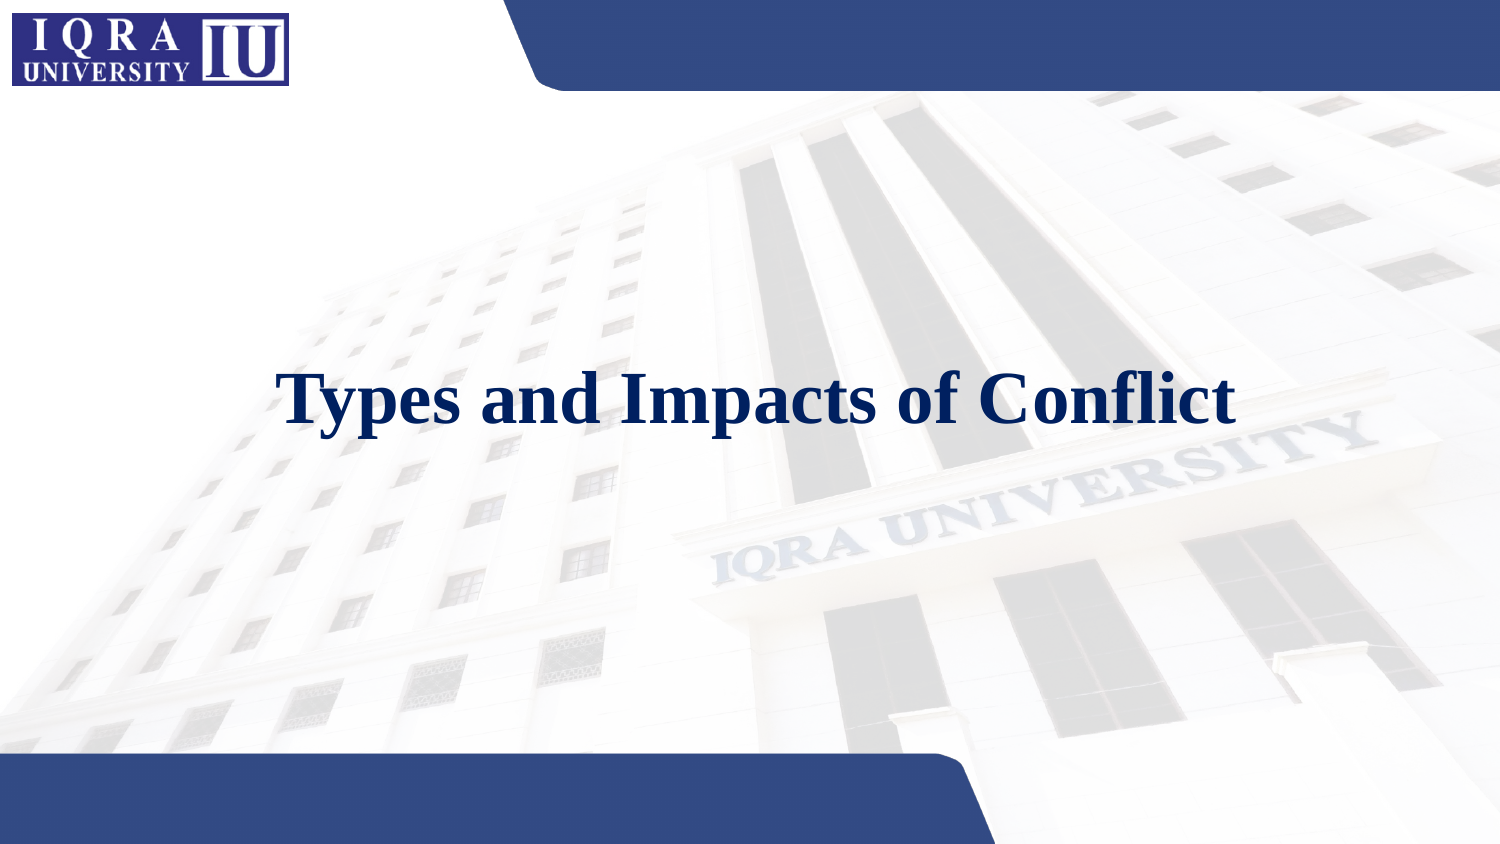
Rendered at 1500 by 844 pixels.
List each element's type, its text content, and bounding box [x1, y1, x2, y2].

picture [12, 13, 290, 86]
picture [0, 754, 994, 844]
picture [503, 0, 1500, 91]
list Types and Impacts of Conflict [100, 351, 1412, 437]
